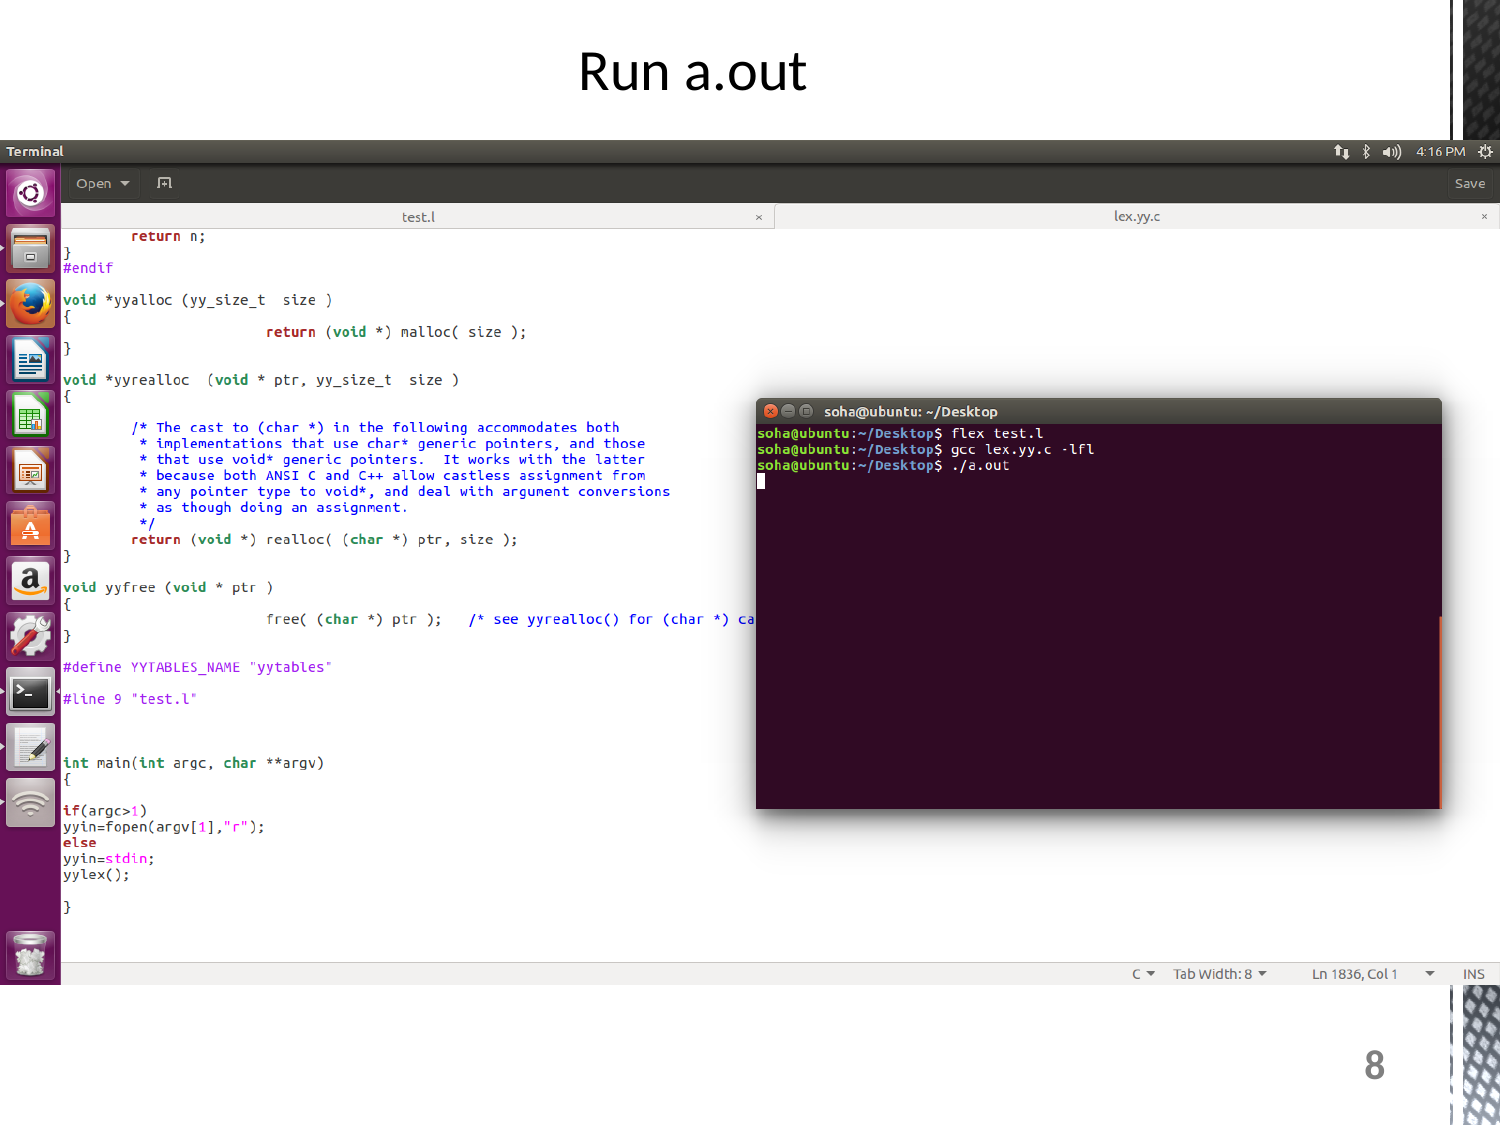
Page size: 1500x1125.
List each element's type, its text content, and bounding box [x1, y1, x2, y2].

picture [0, 0, 1500, 1125]
slide_number 8 [1312, 1012, 1438, 1113]
text_box Run a.out [249, 24, 1138, 110]
